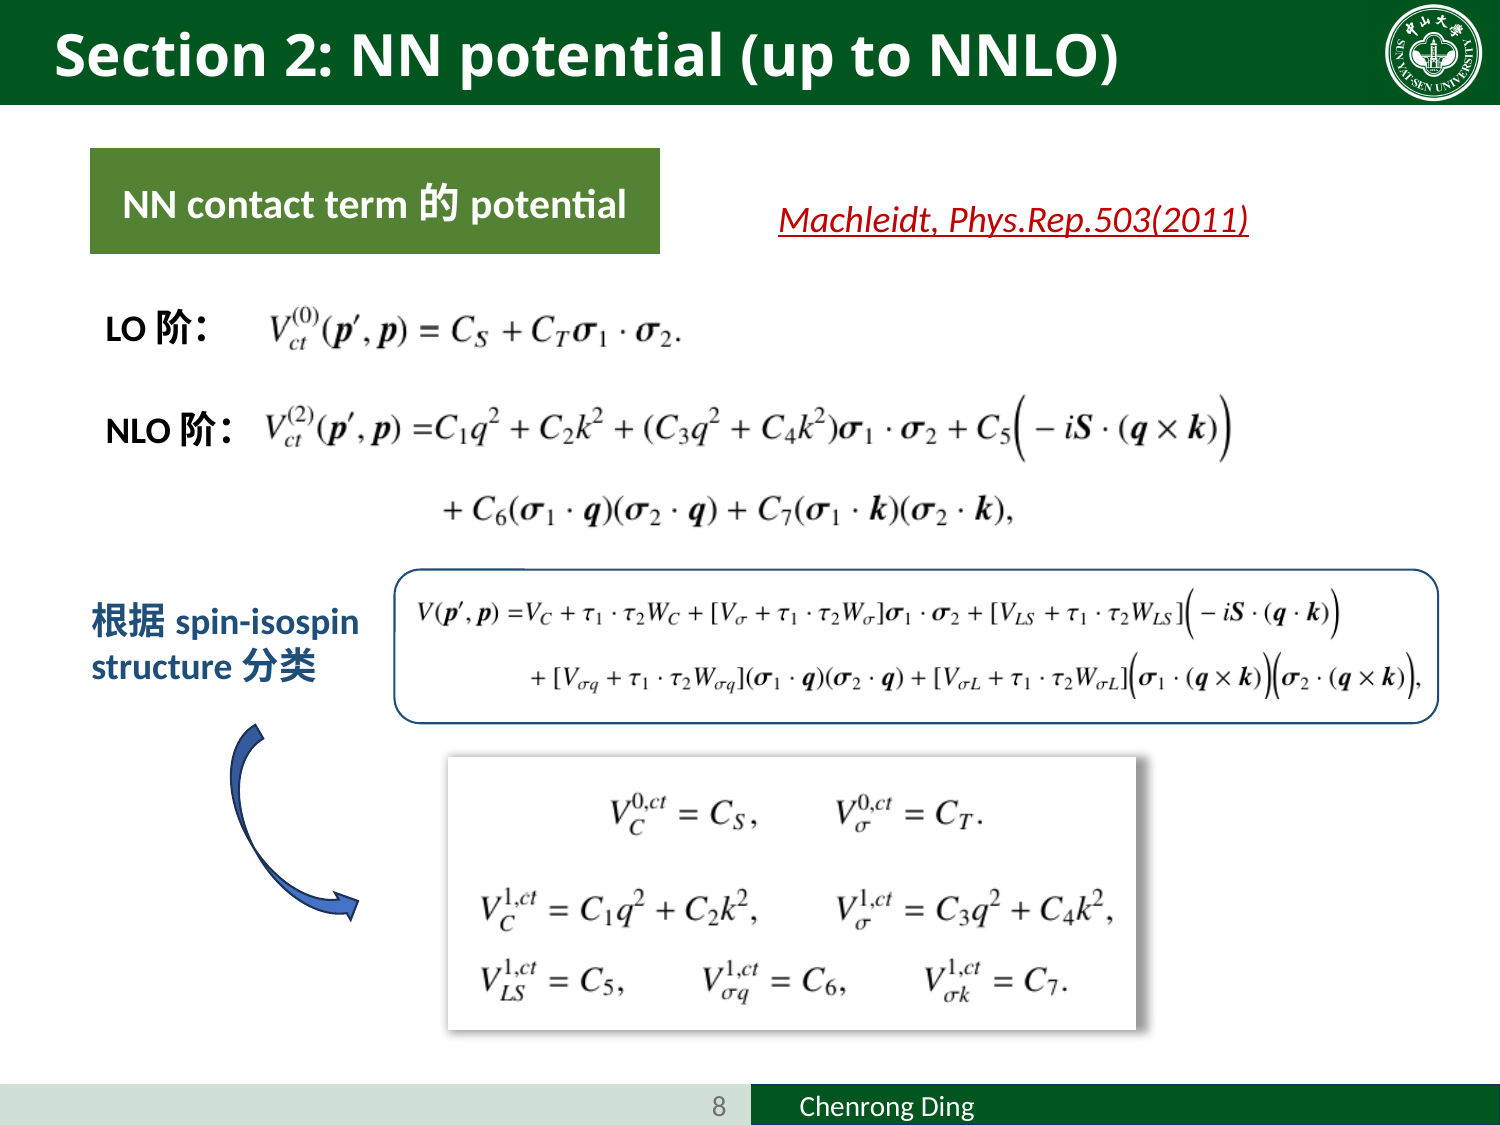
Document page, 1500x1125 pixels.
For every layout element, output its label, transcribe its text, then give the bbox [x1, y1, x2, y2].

text_box [393, 568, 1440, 725]
picture [1367, 0, 1500, 105]
text_box 根据spin-isospin structure分类 [76, 589, 395, 695]
picture [245, 283, 1259, 545]
text_box Section 2: NN potential (up to NNLO) [40, 10, 1165, 96]
text_box [0, 0, 1367, 105]
text_box [1033, 1084, 1500, 1125]
footer Chenrong Ding [741, 1074, 1033, 1125]
text_box NLO阶： [90, 398, 235, 459]
text_box [0, 1084, 672, 1125]
picture [448, 757, 1136, 1030]
slide_number 8 [672, 1074, 741, 1125]
text_box [229, 723, 360, 923]
text_box NN contact term的potential [90, 148, 660, 254]
text_box Machleidt, Phys.Rep.503(2011) [763, 187, 1287, 248]
picture [409, 582, 1424, 699]
text_box LO阶： [90, 296, 218, 357]
